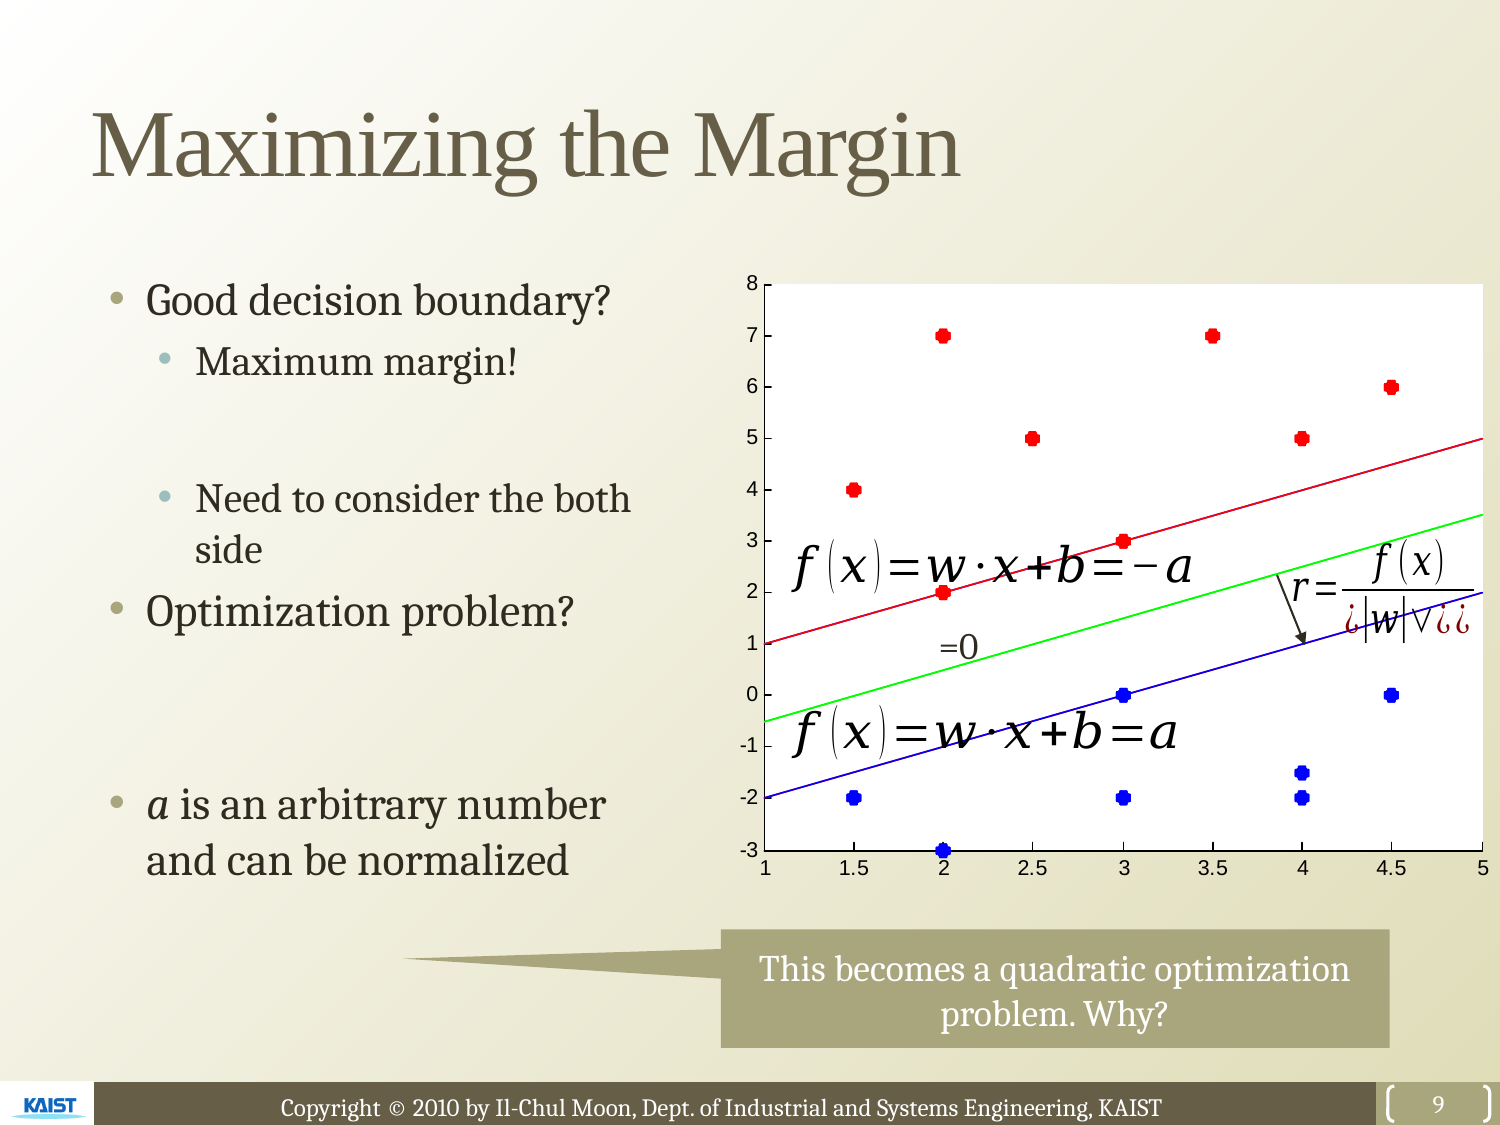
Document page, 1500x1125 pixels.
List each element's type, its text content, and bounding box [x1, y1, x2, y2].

text_box This becomes a quadratic optimization problem. Why? [400, 934, 1392, 1050]
slide_number 9 [1386, 1084, 1492, 1123]
title Maximizing the Margin [75, 45, 1459, 232]
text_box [1276, 574, 1306, 646]
picture [643, 231, 1500, 928]
picture [0, 1081, 94, 1125]
